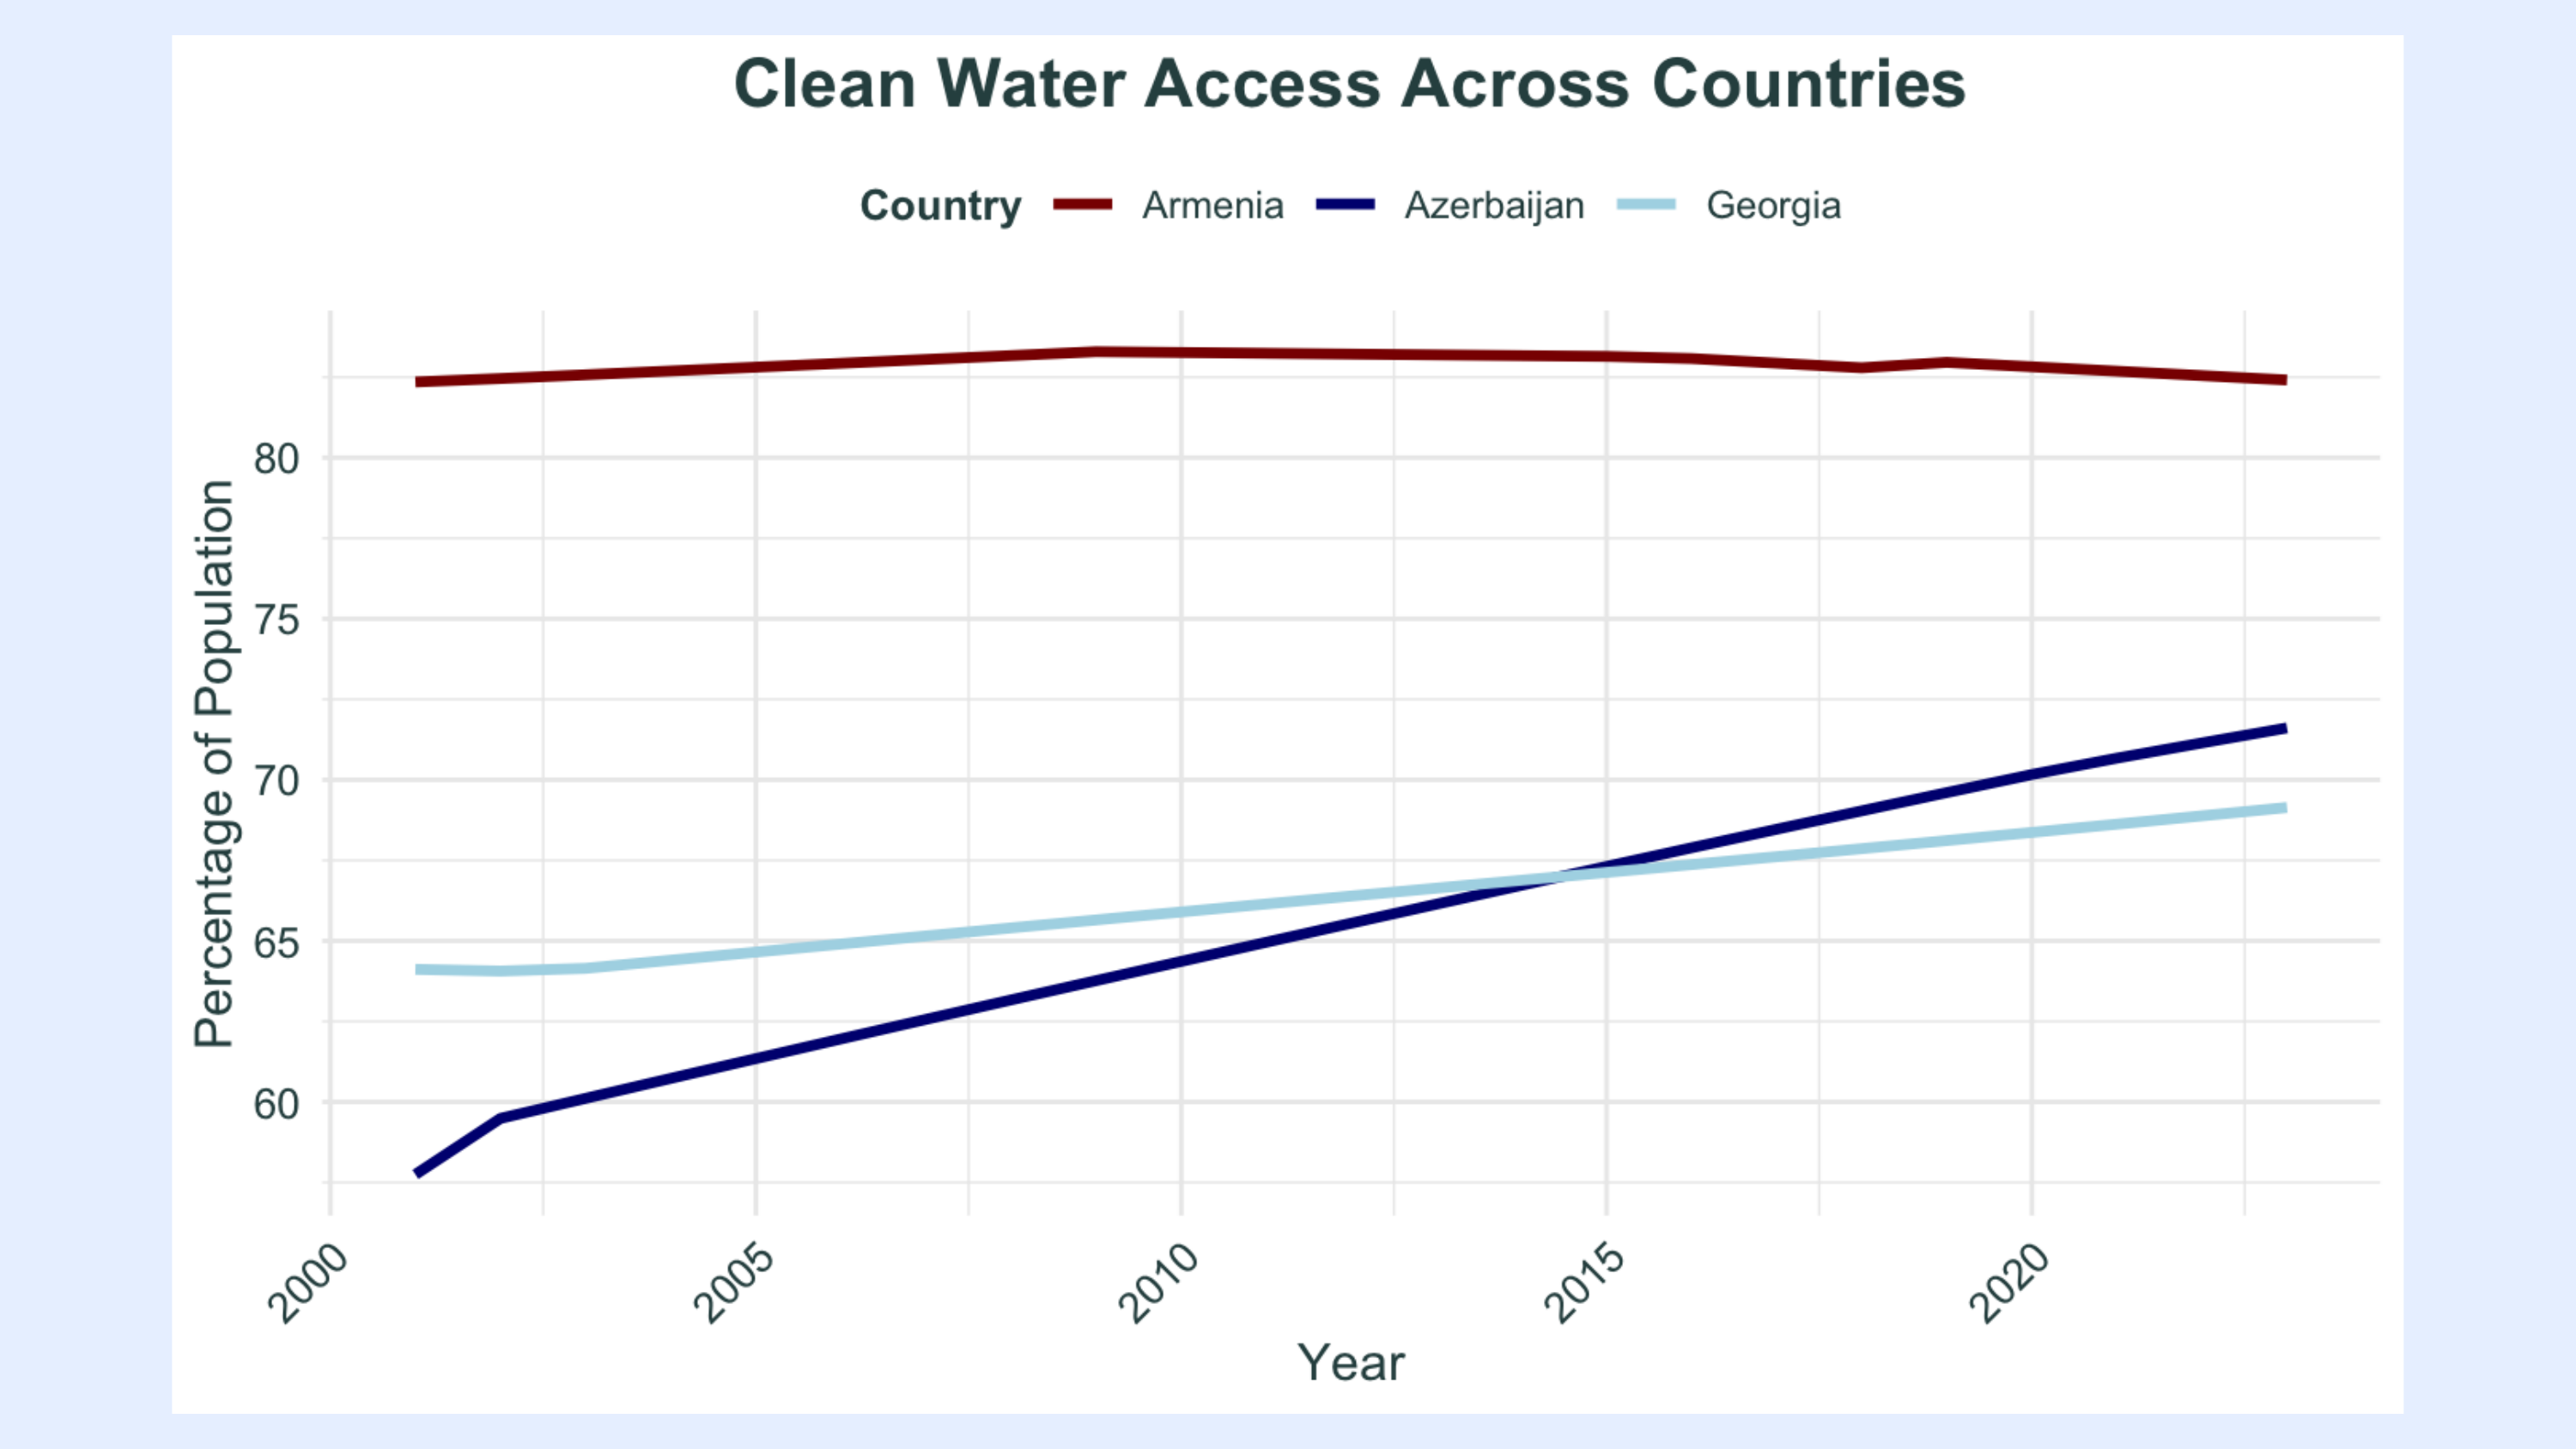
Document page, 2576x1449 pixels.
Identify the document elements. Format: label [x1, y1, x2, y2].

text_box [172, 35, 2404, 1414]
